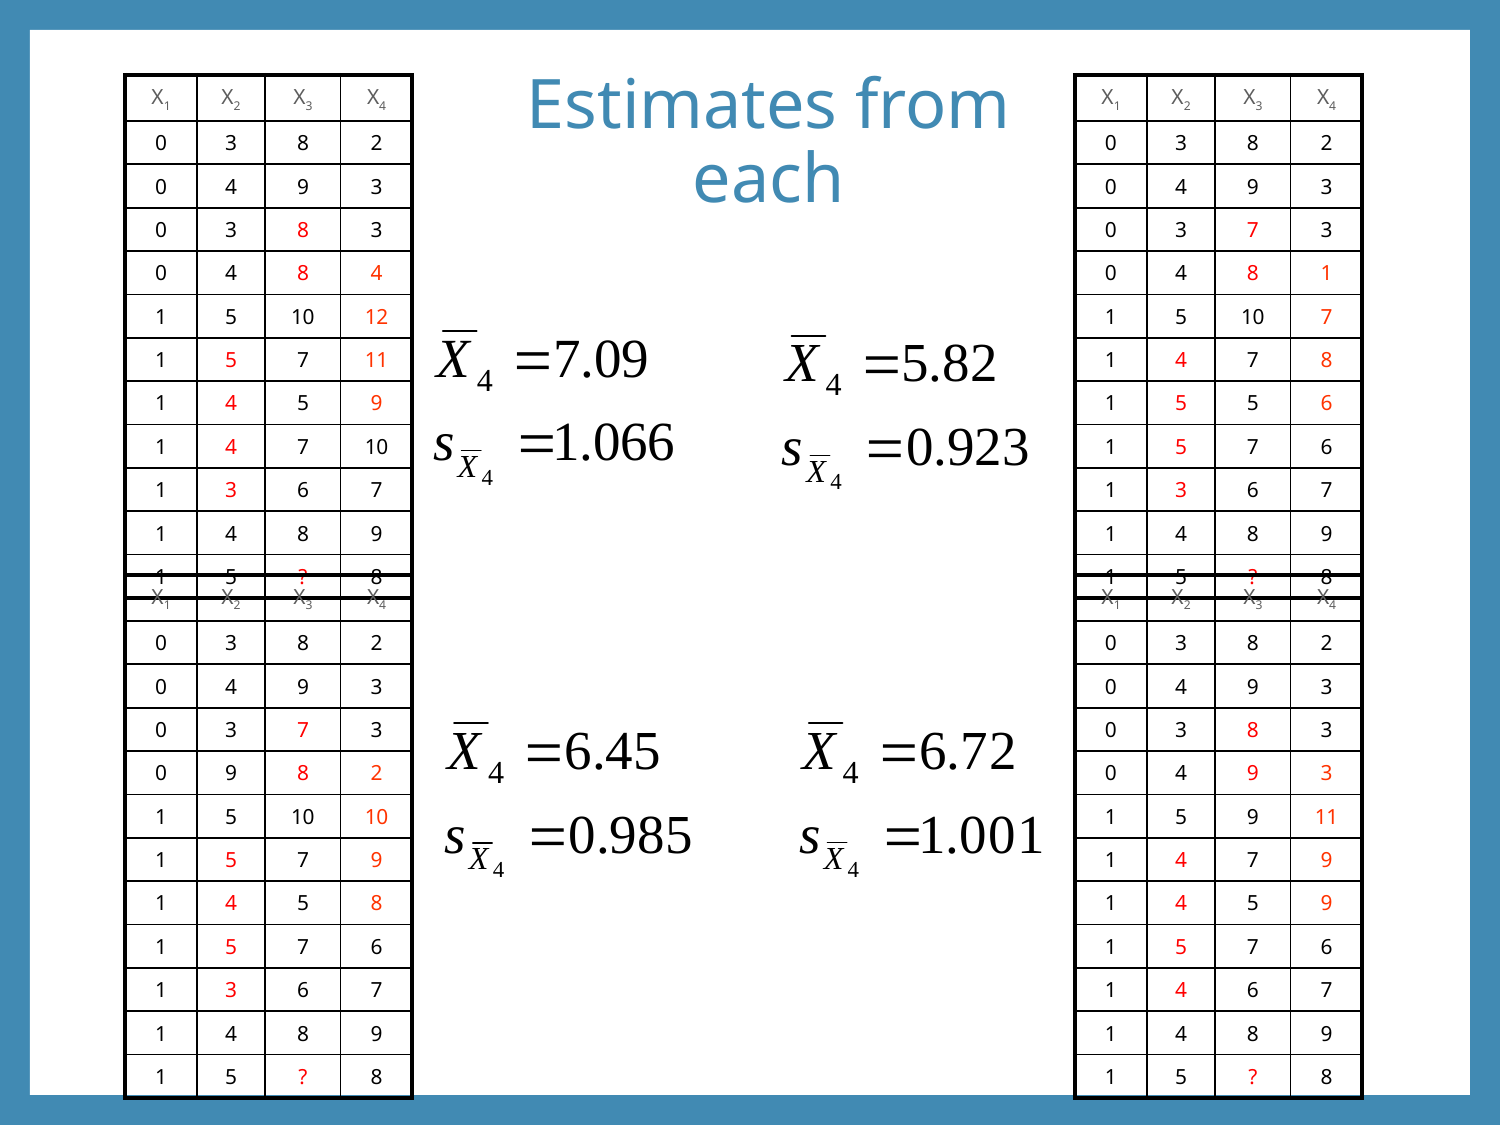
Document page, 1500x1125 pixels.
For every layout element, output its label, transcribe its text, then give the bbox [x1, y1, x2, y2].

table_cell 8 [1291, 555, 1360, 573]
table_cell 3 [1291, 165, 1360, 207]
table_cell 4 [198, 382, 264, 424]
table_cell 0 [127, 209, 196, 250]
table_cell 1 [1077, 512, 1146, 554]
table_cell 2 [341, 122, 410, 163]
table_cell 1 [1077, 469, 1146, 510]
table_header X2 [198, 577, 264, 620]
table_cell 1 [127, 795, 196, 837]
table_cell 4 [1148, 665, 1214, 707]
table_cell ? [1216, 555, 1290, 573]
table_cell 4 [198, 252, 264, 294]
table_header X3 [266, 577, 340, 620]
table_cell ? [266, 555, 340, 573]
table_cell 1 [1077, 425, 1146, 467]
table_cell 3 [198, 122, 264, 163]
table_cell 8 [266, 209, 340, 250]
table_cell 5 [1148, 925, 1214, 967]
table_cell 1 [127, 469, 196, 510]
table_cell 9 [1216, 795, 1290, 837]
table_header X1 [1077, 77, 1146, 120]
table_cell 5 [198, 839, 264, 880]
table_cell 8 [266, 512, 340, 554]
table_cell 4 [1148, 165, 1214, 207]
table_cell 0 [1077, 665, 1146, 707]
table_cell 0 [1077, 209, 1146, 250]
table_cell 3 [1291, 752, 1360, 794]
table_cell 1 [1077, 339, 1146, 380]
table_cell 8 [1216, 252, 1290, 294]
table_cell 1 [1291, 252, 1360, 294]
table_cell 1 [127, 969, 196, 1010]
table_cell 1 [1077, 969, 1146, 1010]
table_cell 6 [1291, 425, 1360, 467]
table_cell 7 [1216, 425, 1290, 467]
table_cell 1 [127, 339, 196, 380]
table_cell 5 [1148, 295, 1214, 337]
table_header X1 [127, 77, 196, 120]
table_cell 4 [1148, 969, 1214, 1010]
table_cell 0 [1077, 752, 1146, 794]
table_cell 1 [127, 882, 196, 924]
table_cell 1 [1077, 555, 1146, 573]
title Estimates from each [487, 62, 1050, 225]
table_cell 7 [1216, 339, 1290, 380]
table_cell 5 [198, 555, 264, 573]
table_cell 6 [1291, 382, 1360, 424]
table_cell 3 [341, 165, 410, 207]
table_cell 6 [1291, 925, 1360, 967]
table_cell 12 [341, 295, 410, 337]
table_cell 3 [198, 469, 264, 510]
table_cell 1 [127, 1012, 196, 1054]
table_cell 9 [341, 1012, 410, 1054]
table_cell 7 [266, 425, 340, 467]
table_cell 5 [1148, 425, 1214, 467]
table_cell 5 [266, 882, 340, 924]
table_cell ? [1216, 1055, 1290, 1096]
table_cell 5 [1216, 882, 1290, 924]
table_cell 1 [1077, 1012, 1146, 1054]
table_cell 0 [1077, 709, 1146, 750]
table_cell 5 [198, 295, 264, 337]
table_cell 3 [198, 622, 264, 663]
table_cell 4 [341, 252, 410, 294]
table_cell 0 [127, 622, 196, 663]
table_cell 6 [1216, 969, 1290, 1010]
table_cell 4 [198, 665, 264, 707]
table_cell 9 [1291, 512, 1360, 554]
table_cell 10 [341, 425, 410, 467]
table_cell 3 [1148, 122, 1214, 163]
table_cell 8 [1216, 512, 1290, 554]
table_cell 7 [266, 925, 340, 967]
table_cell 4 [198, 1012, 264, 1054]
table_cell 1 [127, 425, 196, 467]
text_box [772, 324, 1039, 500]
table_cell 8 [266, 252, 340, 294]
table_cell 4 [1148, 339, 1214, 380]
table_cell 8 [1291, 1055, 1360, 1096]
table_cell 1 [1077, 882, 1146, 924]
table_cell 10 [1216, 295, 1290, 337]
table_cell 7 [1216, 209, 1290, 250]
table_cell 1 [1077, 295, 1146, 337]
table_cell 8 [341, 1055, 410, 1096]
table_cell 1 [127, 839, 196, 880]
table_cell 9 [1216, 165, 1290, 207]
table_cell 1 [1077, 925, 1146, 967]
table_cell 2 [341, 622, 410, 663]
table_cell 10 [266, 295, 340, 337]
table_cell 3 [341, 709, 410, 750]
table_cell 0 [1077, 122, 1146, 163]
table_cell 8 [266, 752, 340, 794]
table_cell 6 [1216, 469, 1290, 510]
table_cell 6 [341, 925, 410, 967]
table_cell 1 [127, 555, 196, 573]
table_cell 9 [1291, 1012, 1360, 1054]
table_cell 8 [266, 622, 340, 663]
table_cell 3 [341, 209, 410, 250]
table_cell 7 [1291, 295, 1360, 337]
table_header X3 [266, 77, 340, 120]
table_cell 3 [1148, 709, 1214, 750]
table_cell 9 [198, 752, 264, 794]
table_cell 10 [266, 795, 340, 837]
table_cell 1 [127, 382, 196, 424]
table_cell 1 [127, 925, 196, 967]
table_cell 0 [1077, 165, 1146, 207]
table_header X4 [341, 577, 410, 620]
table_cell 9 [341, 839, 410, 880]
table_cell 11 [341, 339, 410, 380]
table_cell 3 [198, 209, 264, 250]
table_cell 4 [198, 882, 264, 924]
table_cell 9 [341, 382, 410, 424]
table_cell 2 [341, 752, 410, 794]
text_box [789, 712, 1047, 888]
table_cell 3 [1148, 469, 1214, 510]
table_cell 8 [1216, 122, 1290, 163]
table_cell 2 [1291, 622, 1360, 663]
table_header X2 [198, 77, 264, 120]
table_cell 5 [1148, 1055, 1214, 1096]
table_cell 10 [341, 795, 410, 837]
table_cell 9 [266, 165, 340, 207]
table_cell 3 [341, 665, 410, 707]
table_cell 3 [1291, 665, 1360, 707]
table_cell 8 [1216, 1012, 1290, 1054]
table_header X2 [1148, 577, 1214, 620]
table_cell 9 [1291, 882, 1360, 924]
table_cell 1 [127, 1055, 196, 1096]
table_cell 7 [1291, 969, 1360, 1010]
table_cell 7 [1216, 839, 1290, 880]
table_cell 5 [1148, 382, 1214, 424]
table_cell 8 [266, 122, 340, 163]
table_cell 8 [1291, 339, 1360, 380]
table_cell 5 [198, 339, 264, 380]
table_cell ? [266, 1055, 340, 1096]
table_cell 11 [1291, 795, 1360, 837]
table_cell 9 [341, 512, 410, 554]
table_cell 1 [127, 512, 196, 554]
table_cell 0 [127, 122, 196, 163]
table_cell 7 [1291, 469, 1360, 510]
table_cell 7 [266, 839, 340, 880]
table_cell 7 [341, 469, 410, 510]
table_header X3 [1216, 77, 1290, 120]
table_header X1 [127, 577, 196, 620]
table_cell 4 [198, 425, 264, 467]
table_cell 3 [1291, 709, 1360, 750]
table_cell 4 [198, 165, 264, 207]
table_cell 8 [341, 555, 410, 573]
table_cell 3 [1148, 209, 1214, 250]
table_cell 7 [1216, 925, 1290, 967]
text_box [423, 319, 686, 496]
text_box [434, 712, 702, 888]
table_cell 1 [1077, 1055, 1146, 1096]
table_cell 7 [266, 339, 340, 380]
table_header X2 [1148, 77, 1214, 120]
table_cell 0 [127, 165, 196, 207]
table_cell 5 [1148, 795, 1214, 837]
table_cell 8 [1216, 622, 1290, 663]
table_cell 5 [198, 795, 264, 837]
table_header X4 [341, 77, 410, 120]
table_cell 5 [1216, 382, 1290, 424]
table_cell 0 [127, 752, 196, 794]
table_cell 0 [127, 709, 196, 750]
table_cell 4 [1148, 882, 1214, 924]
table_cell 1 [1077, 839, 1146, 880]
table_cell 5 [266, 382, 340, 424]
table_cell 2 [1291, 122, 1360, 163]
table_cell 6 [266, 469, 340, 510]
table_cell 7 [341, 969, 410, 1010]
table_cell 1 [127, 295, 196, 337]
table_cell 8 [341, 882, 410, 924]
table_cell 5 [198, 925, 264, 967]
table_cell 1 [1077, 795, 1146, 837]
table_cell 0 [1077, 622, 1146, 663]
table_cell 4 [1148, 252, 1214, 294]
table_cell 4 [1148, 752, 1214, 794]
table_cell 0 [127, 252, 196, 294]
table_cell 6 [266, 969, 340, 1010]
table_header X4 [1291, 77, 1360, 120]
table_cell 4 [198, 512, 264, 554]
table_cell 9 [1216, 752, 1290, 794]
table_header X1 [1077, 577, 1146, 620]
table_cell 0 [127, 665, 196, 707]
table_cell 9 [1216, 665, 1290, 707]
table_cell 9 [266, 665, 340, 707]
table_cell 1 [1077, 382, 1146, 424]
table_header X4 [1291, 577, 1360, 620]
table_cell 0 [1077, 252, 1146, 294]
table_cell 3 [1148, 622, 1214, 663]
table_cell 5 [1148, 555, 1214, 573]
table_cell 3 [1291, 209, 1360, 250]
table_cell 4 [1148, 512, 1214, 554]
table_cell 9 [1291, 839, 1360, 880]
table_cell 4 [1148, 839, 1214, 880]
table_cell 7 [266, 709, 340, 750]
table_cell 5 [198, 1055, 264, 1096]
table_header X3 [1216, 577, 1290, 620]
table_cell 4 [1148, 1012, 1214, 1054]
table_cell 3 [198, 709, 264, 750]
table_cell 8 [266, 1012, 340, 1054]
table_cell 3 [198, 969, 264, 1010]
table_cell 8 [1216, 709, 1290, 750]
